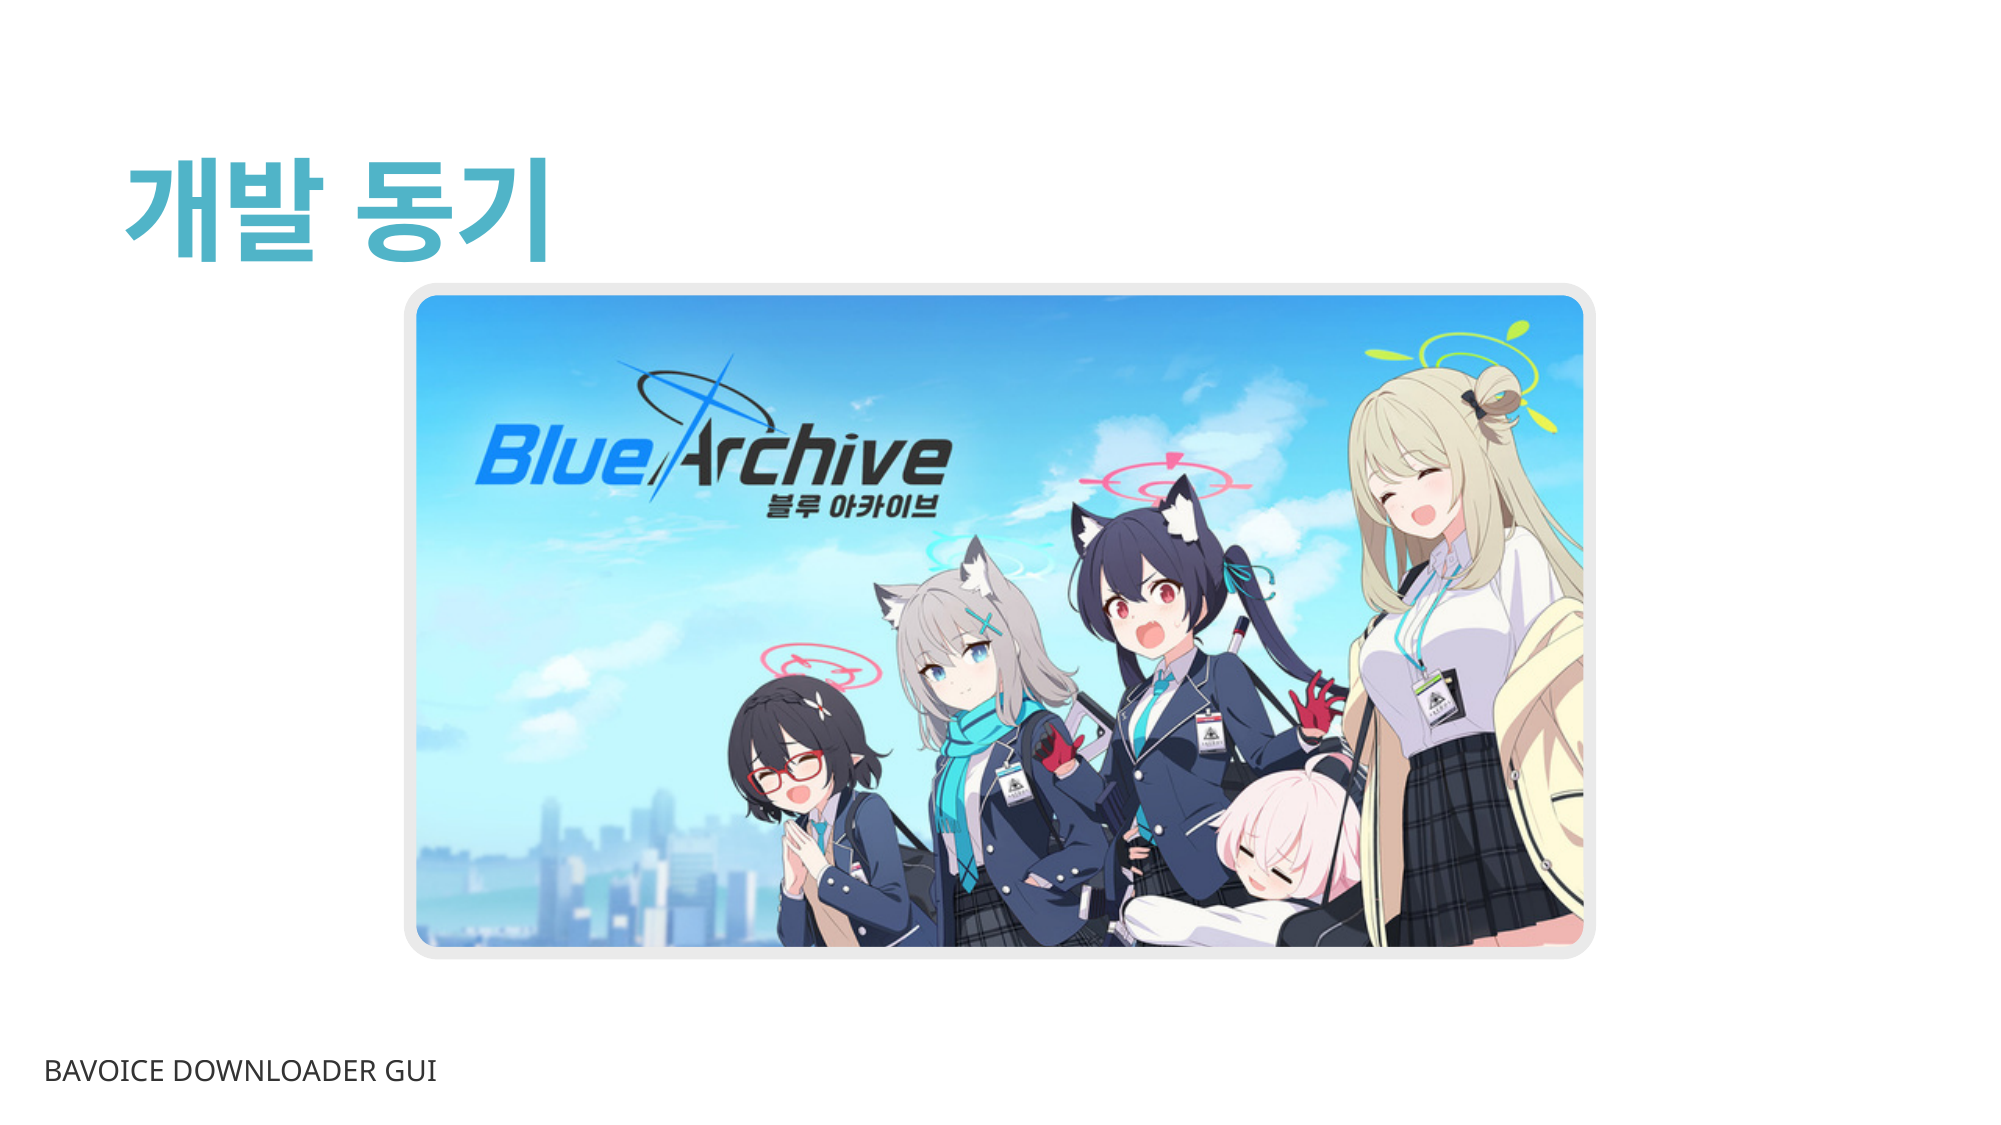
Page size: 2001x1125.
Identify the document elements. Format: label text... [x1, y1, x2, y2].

picture [409, 288, 1590, 954]
footer BAVoice DOWNLOADER GUI [28, 1053, 854, 1092]
title 개발 동기 [107, 81, 1875, 354]
